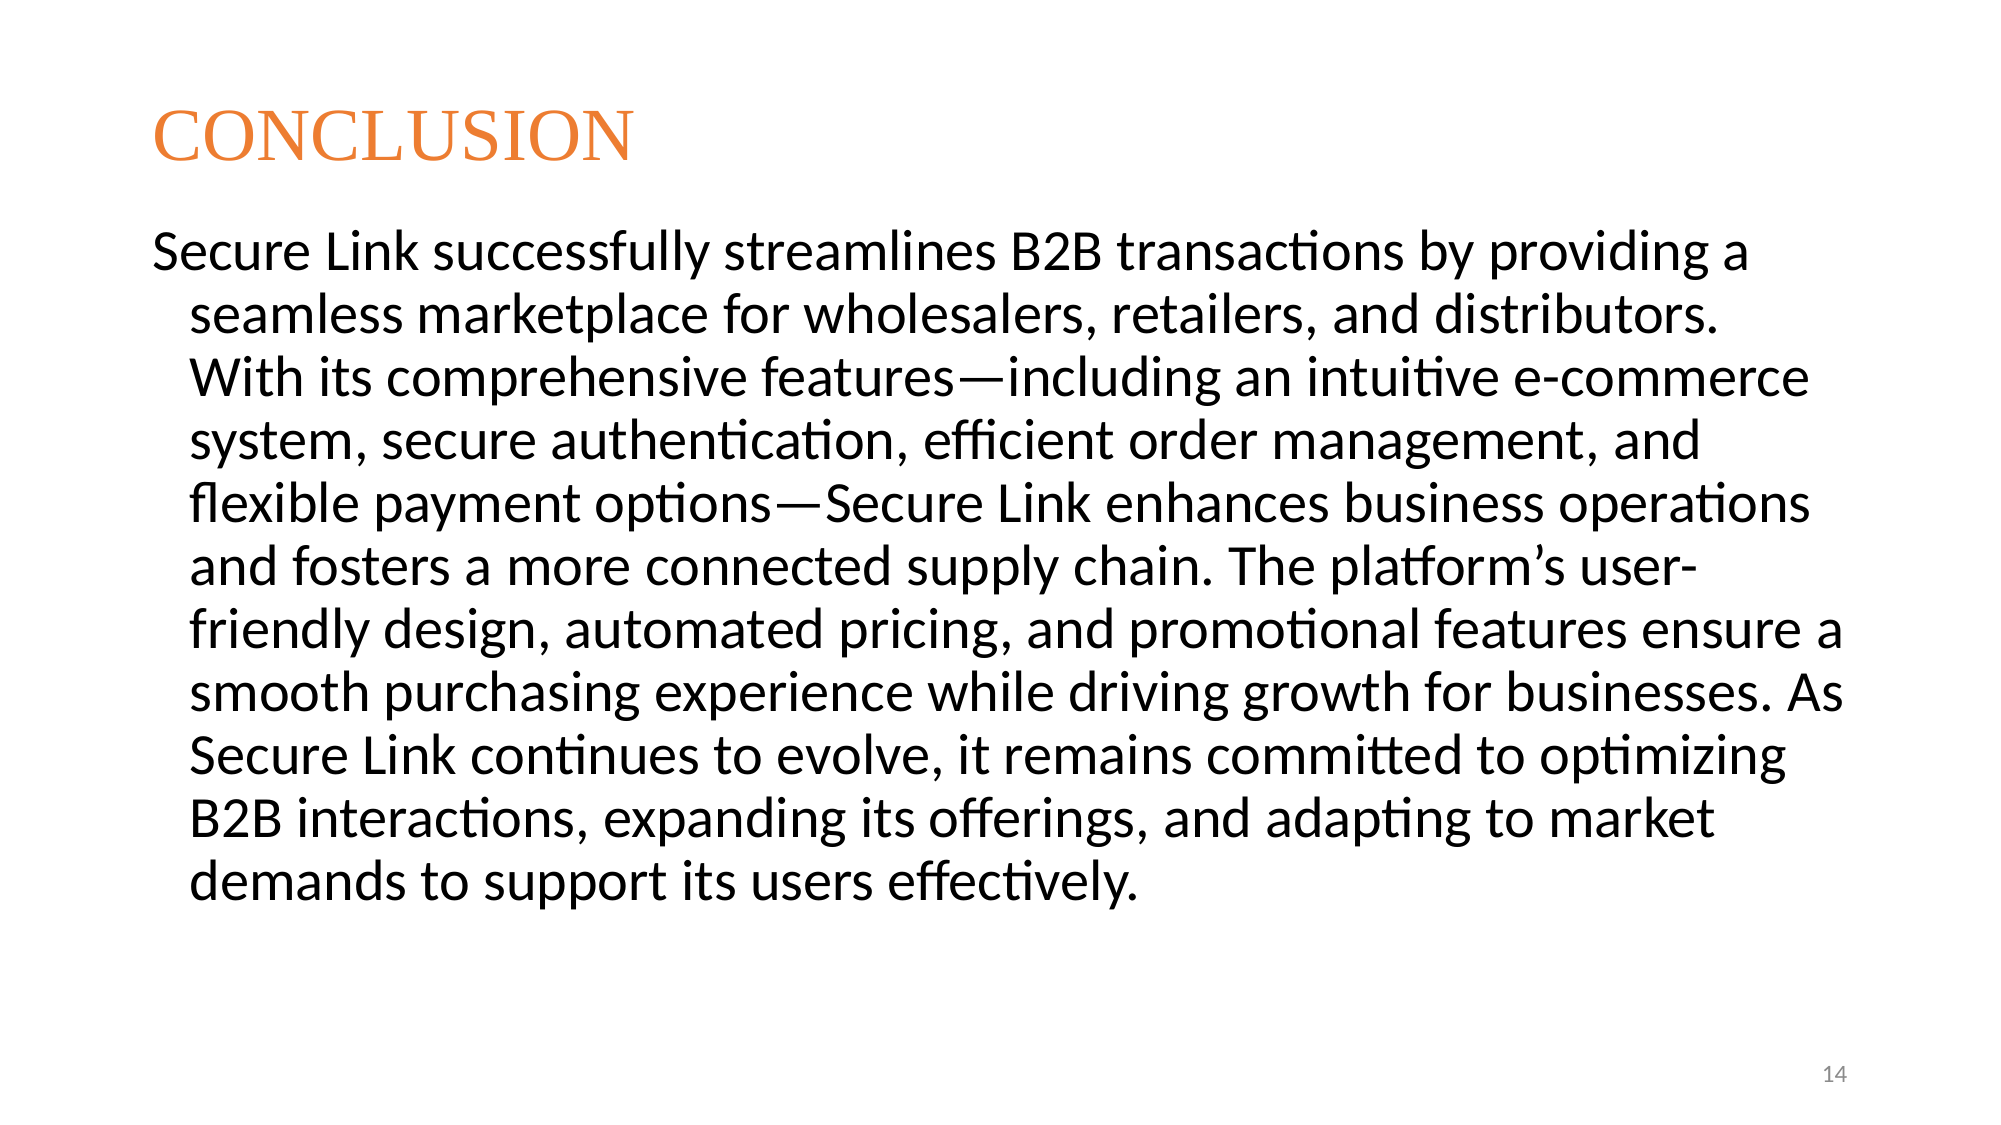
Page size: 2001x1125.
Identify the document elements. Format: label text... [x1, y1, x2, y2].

slide_number 14 [1412, 1042, 1863, 1103]
title CONCLUSION [137, 59, 1863, 212]
list Secure Link successfully streamlines B2B transactions by providing a seamless marketplace for wholesalers, retailers, and distributors. With its comprehensive features—including an intuitive e-commerce system, secure authentication, efficient order management, and flexible payment options—Secure Link enhances business operations and fosters a more connected supply chain. The platform’s user-friendly design, automated pricing, and promotional features ensure a smooth purchasing experience while driving growth for businesses. As Secure Link continues to evolve, it remains committed to optimizing B2B interactions, expanding its offerings, and adapting to market demands to support its users effectively. [137, 212, 1863, 927]
